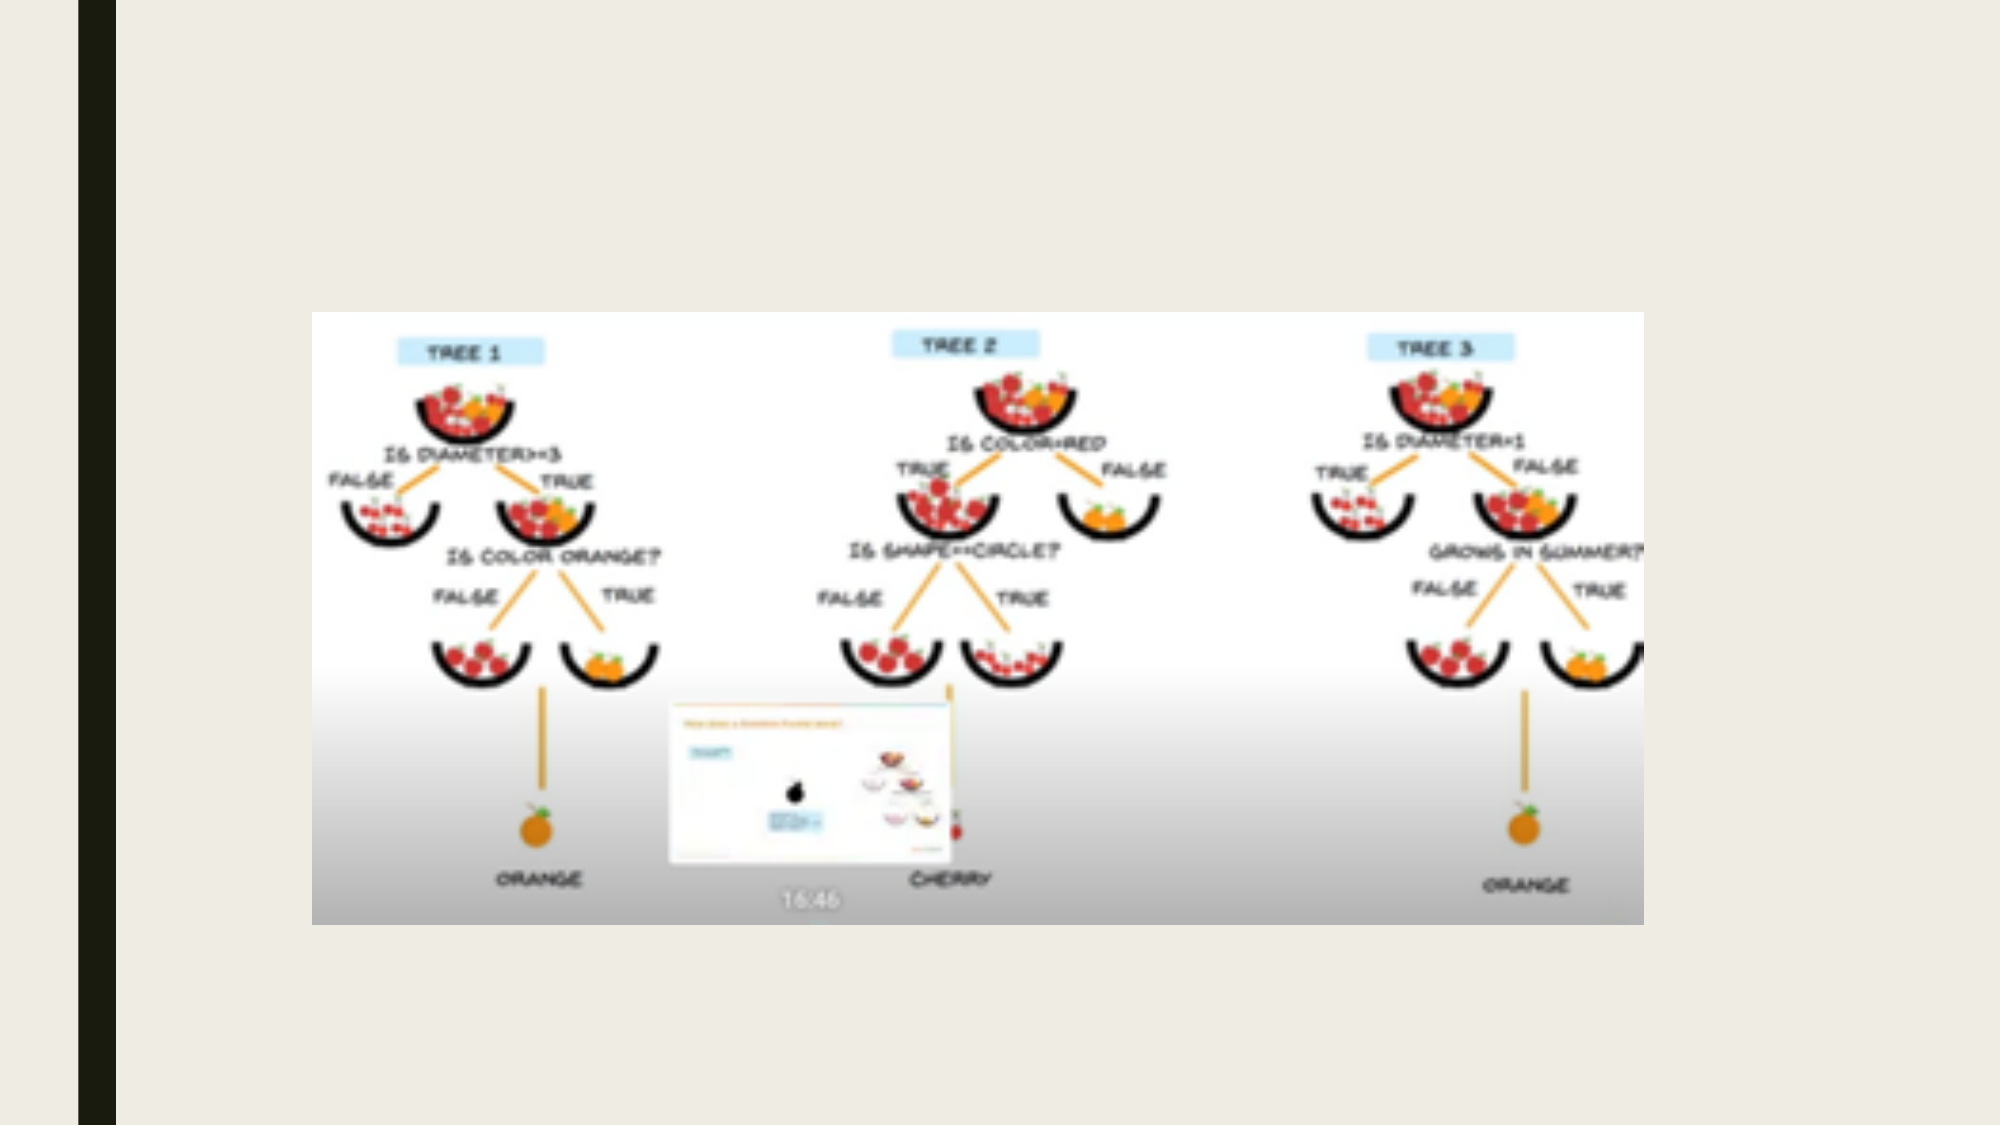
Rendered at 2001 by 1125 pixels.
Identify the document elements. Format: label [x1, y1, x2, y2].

picture [312, 312, 1645, 925]
